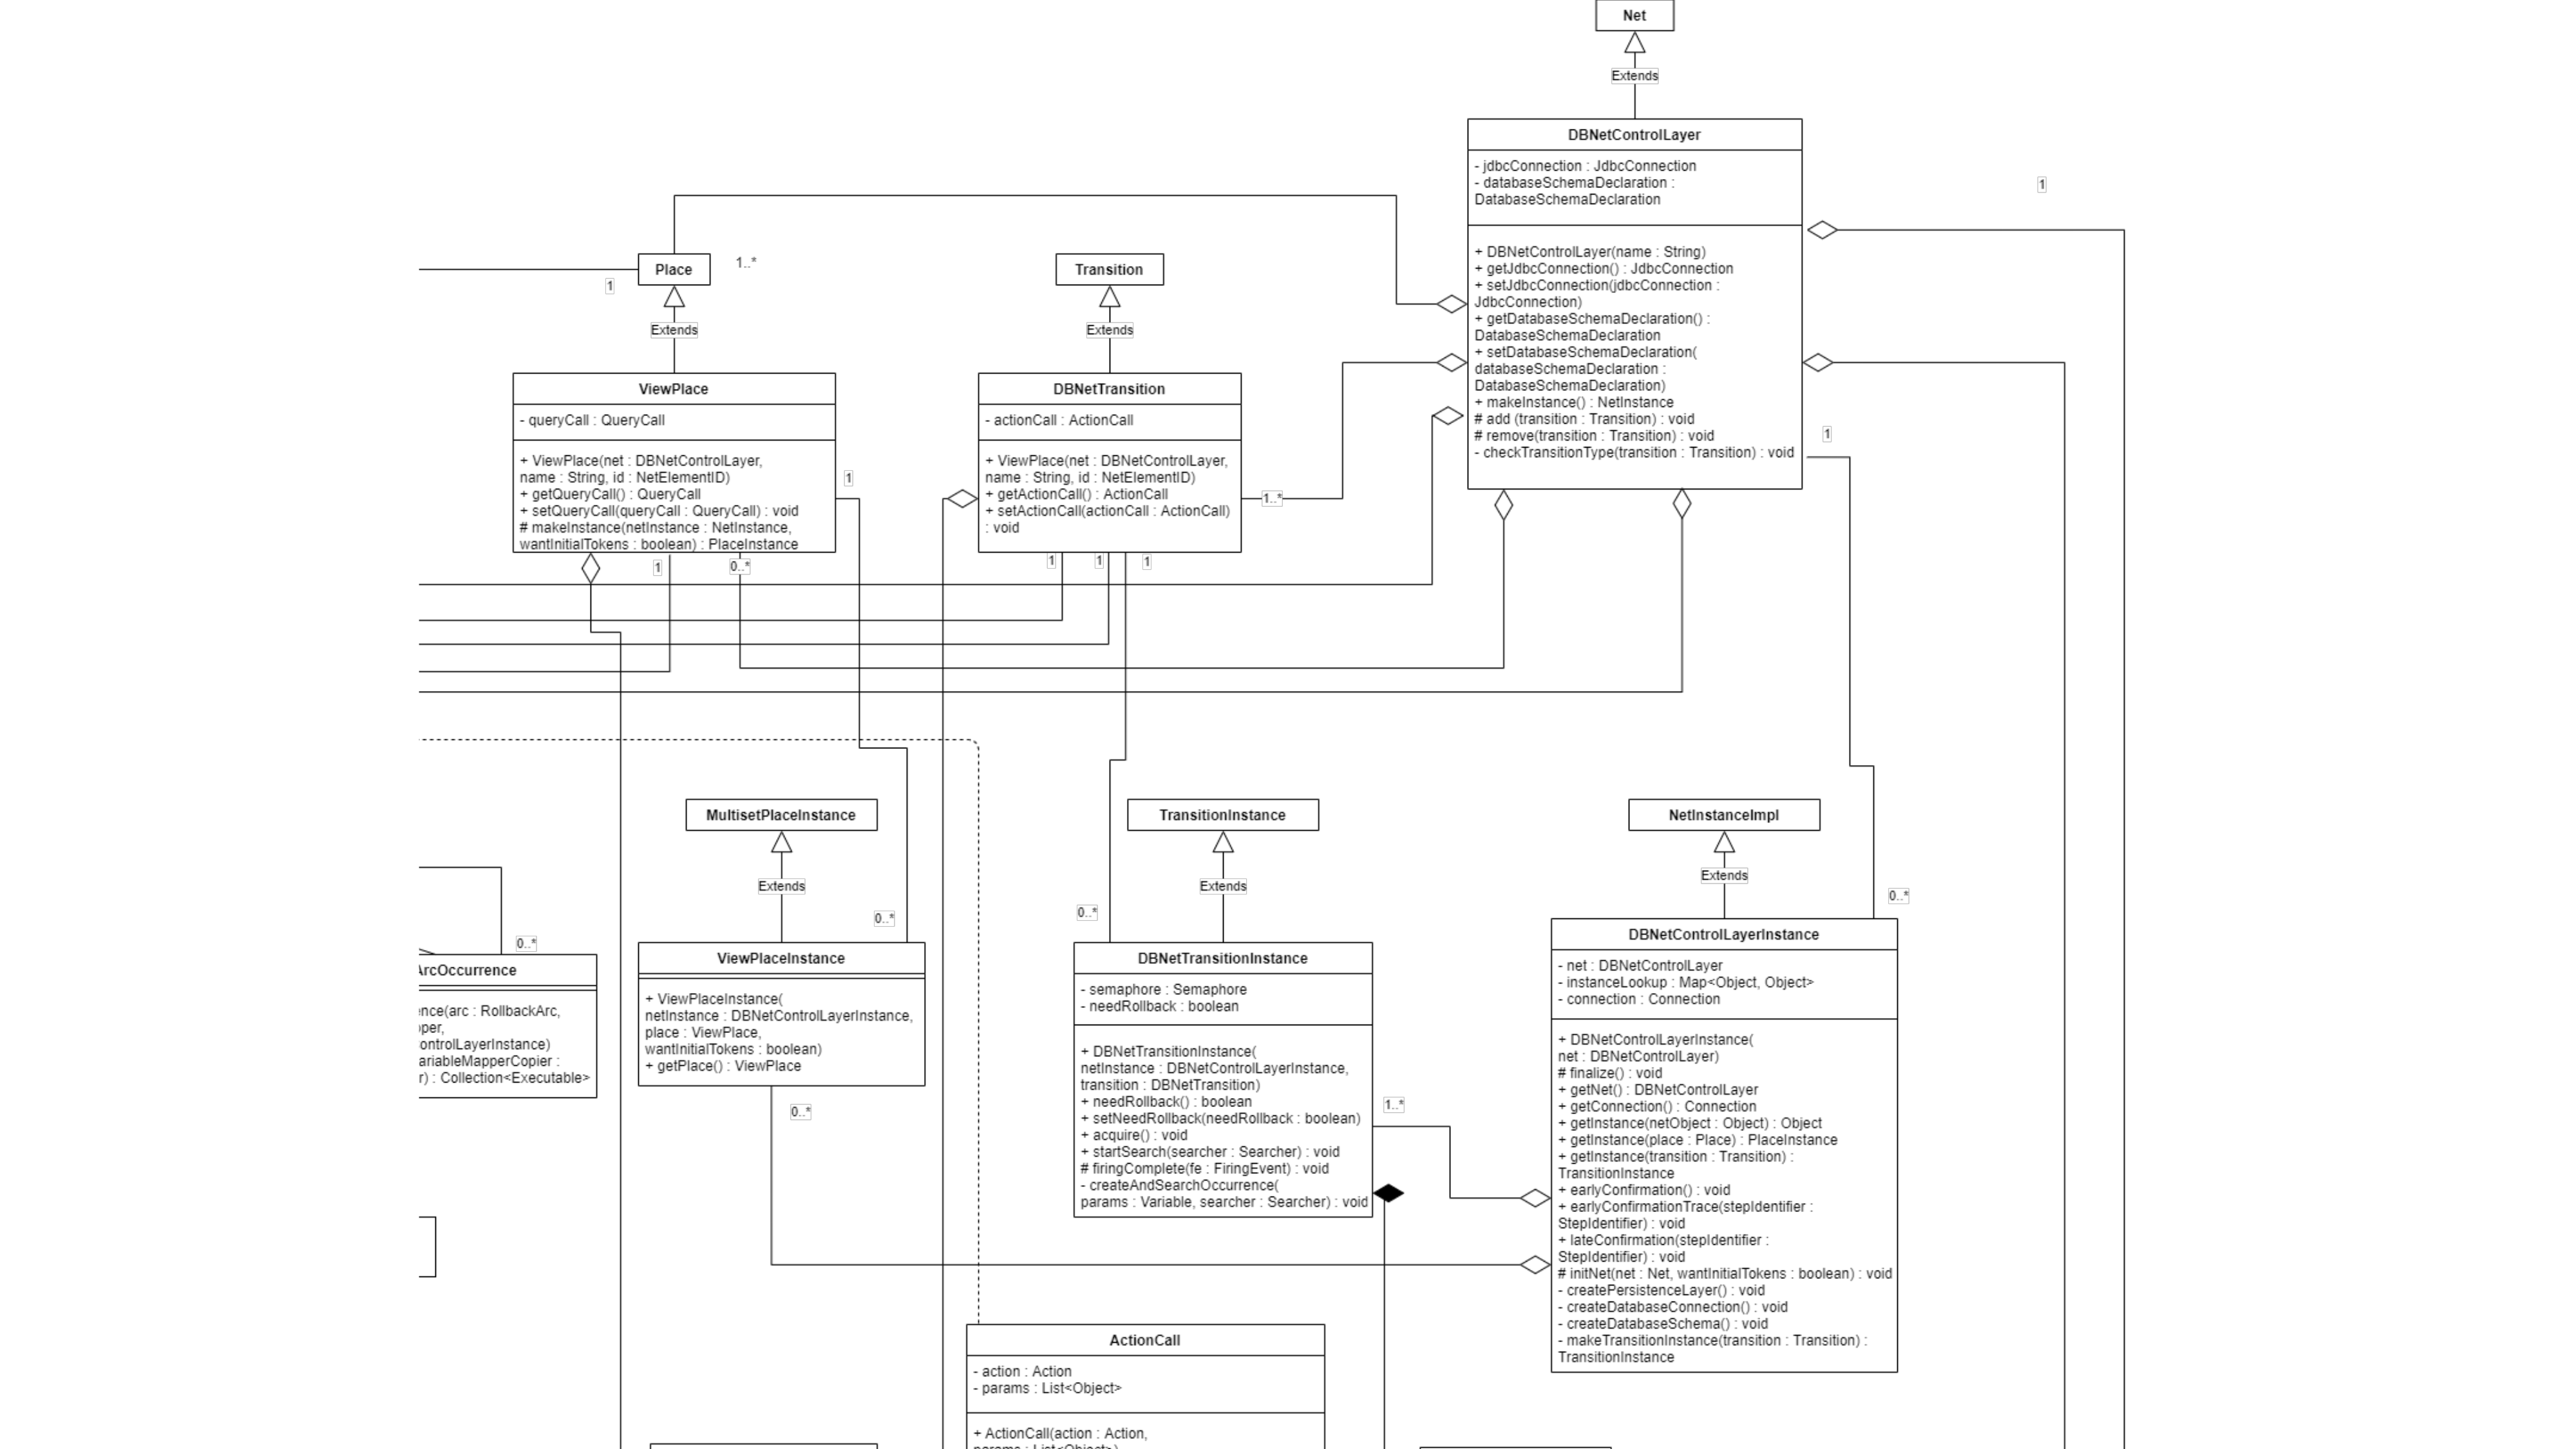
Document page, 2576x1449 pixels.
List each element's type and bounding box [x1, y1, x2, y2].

picture [419, 0, 2157, 1449]
